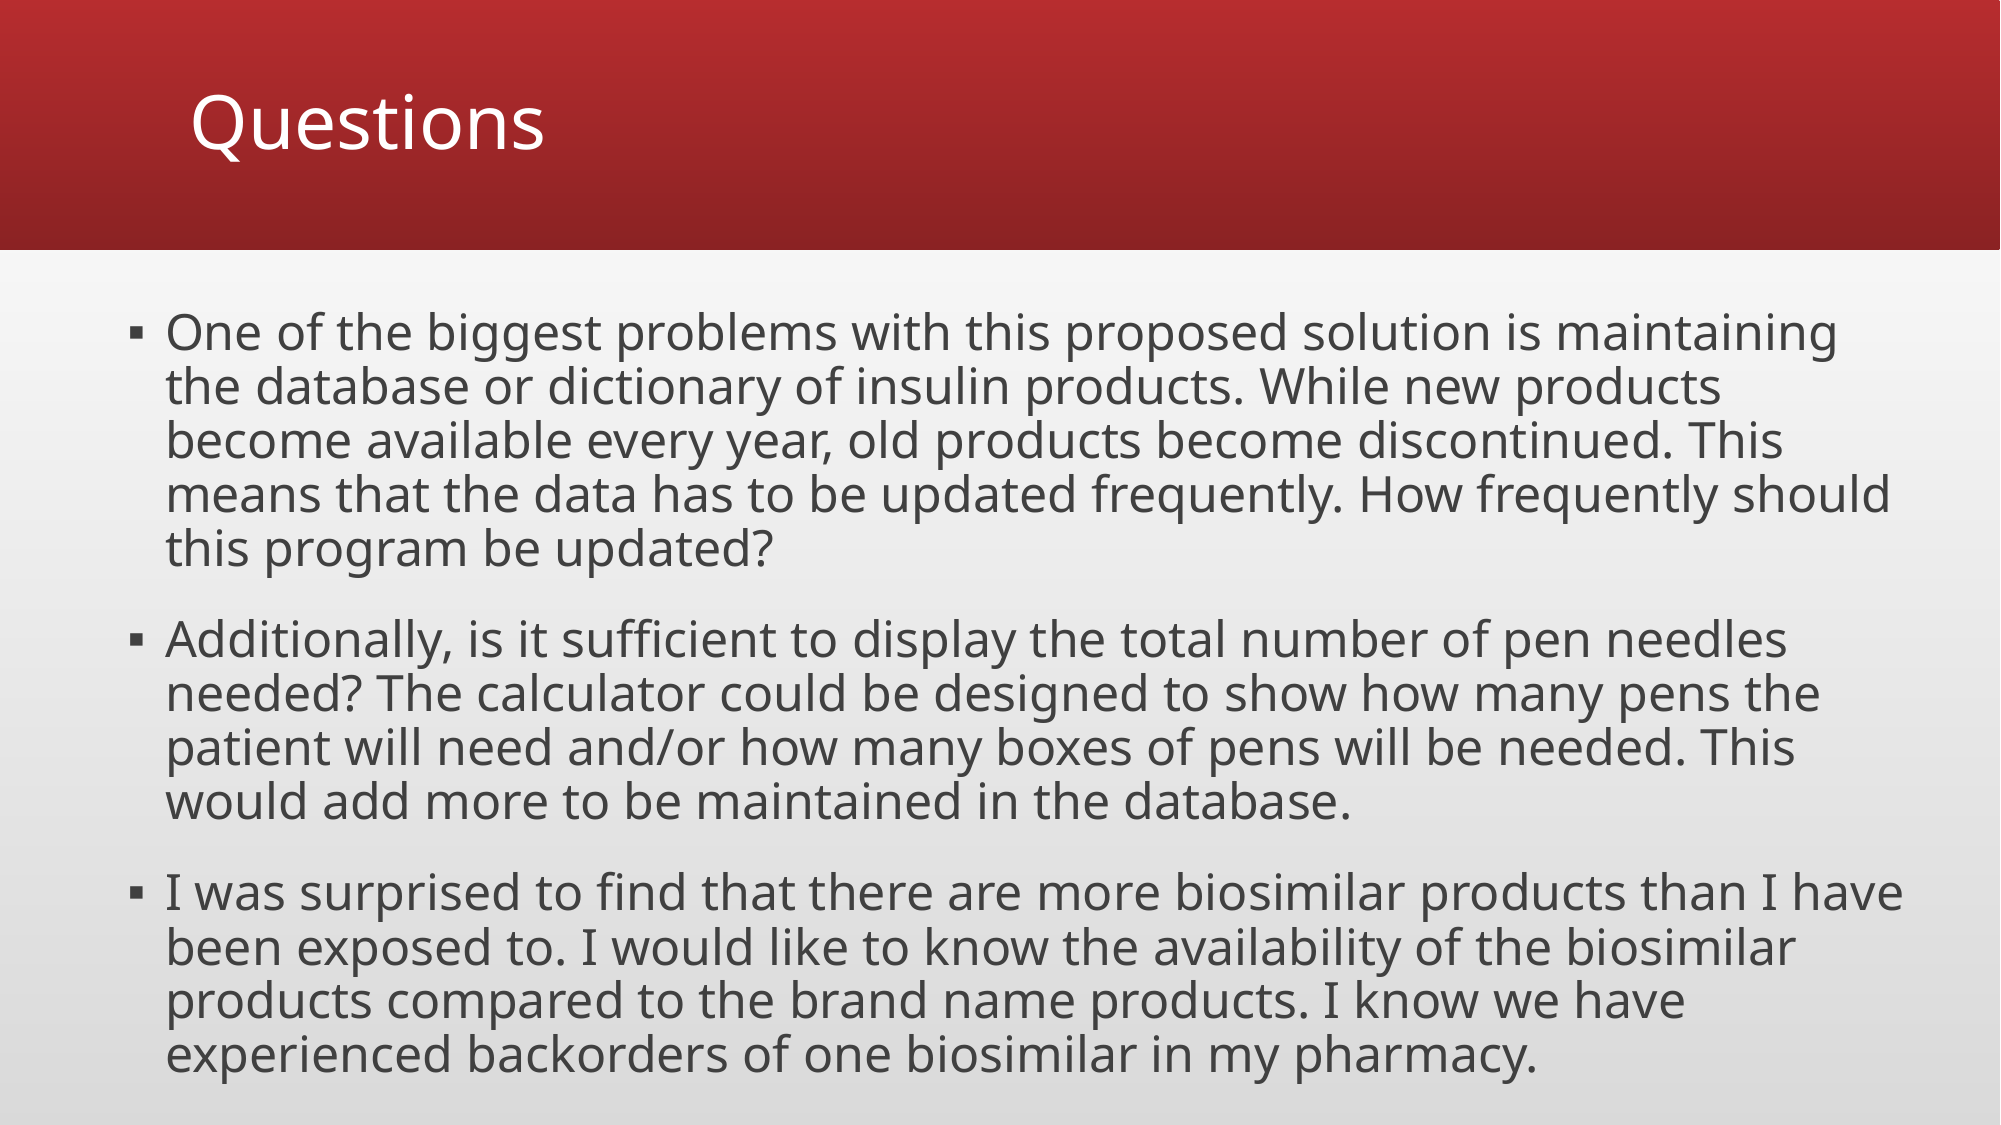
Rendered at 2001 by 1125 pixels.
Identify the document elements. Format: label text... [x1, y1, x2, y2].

list One of the biggest problems with this proposed solution is maintaining the database or dictionary of insulin products. While new products become available every year, old products become discontinued. This means that the data has to be updated frequently. How frequently should this program be updated? Additionally, is it sufficient to display the total number of pen needles needed? The calculator could be designed to show how many pens the patient will need and/or how many boxes of pens will be needed. This would add more to be maintained in the database. I was surprised to find that there are more biosimilar products than I have been exposed to. I would like to know the availability of the biosimilar products compared to the brand name products. I know we have experienced backorders of one biosimilar in my pharmacy. [112, 299, 1938, 1038]
title Questions [174, 16, 1825, 234]
